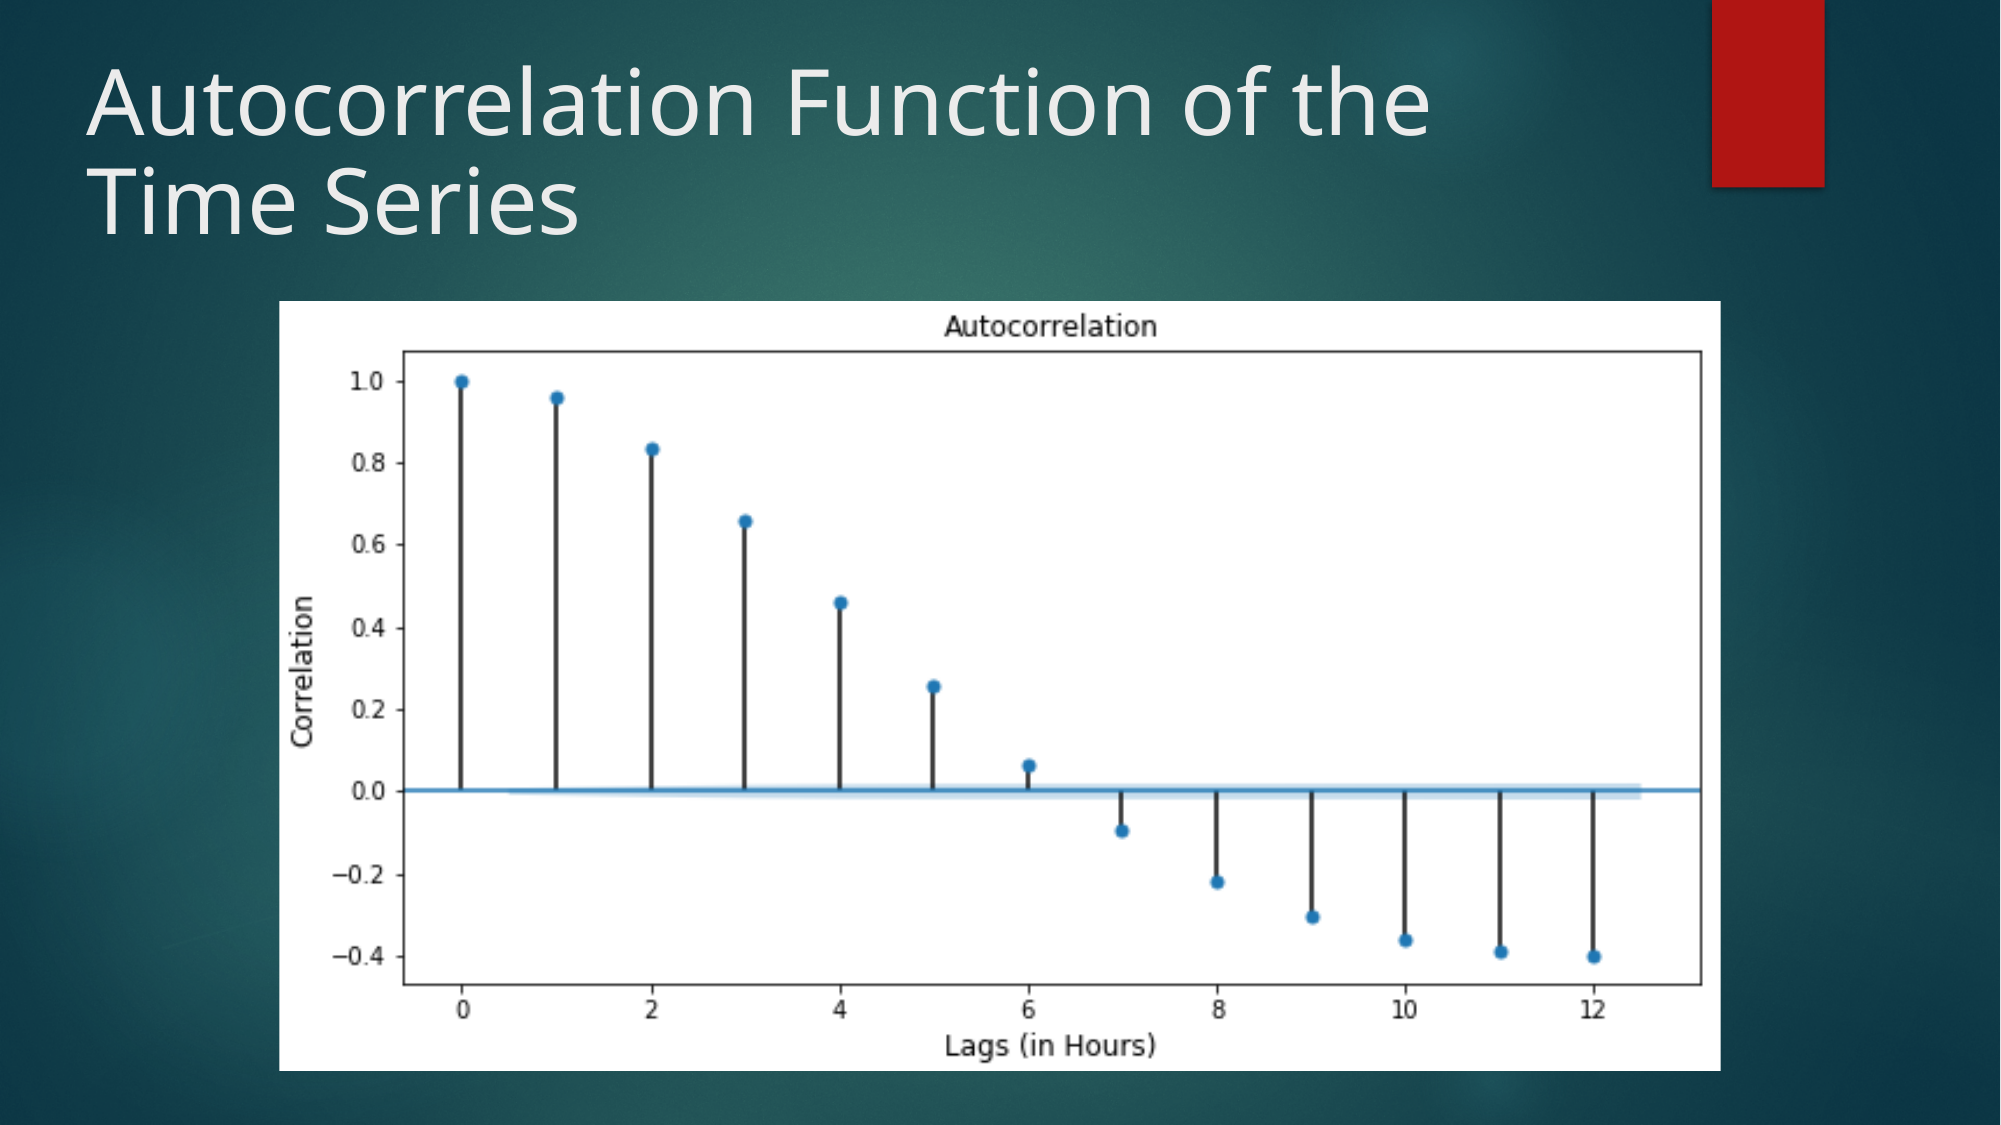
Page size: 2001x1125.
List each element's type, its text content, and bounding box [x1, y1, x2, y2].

picture [0, 0, 2001, 1125]
title Autocorrelation Function of the Time Series [71, 95, 1615, 326]
